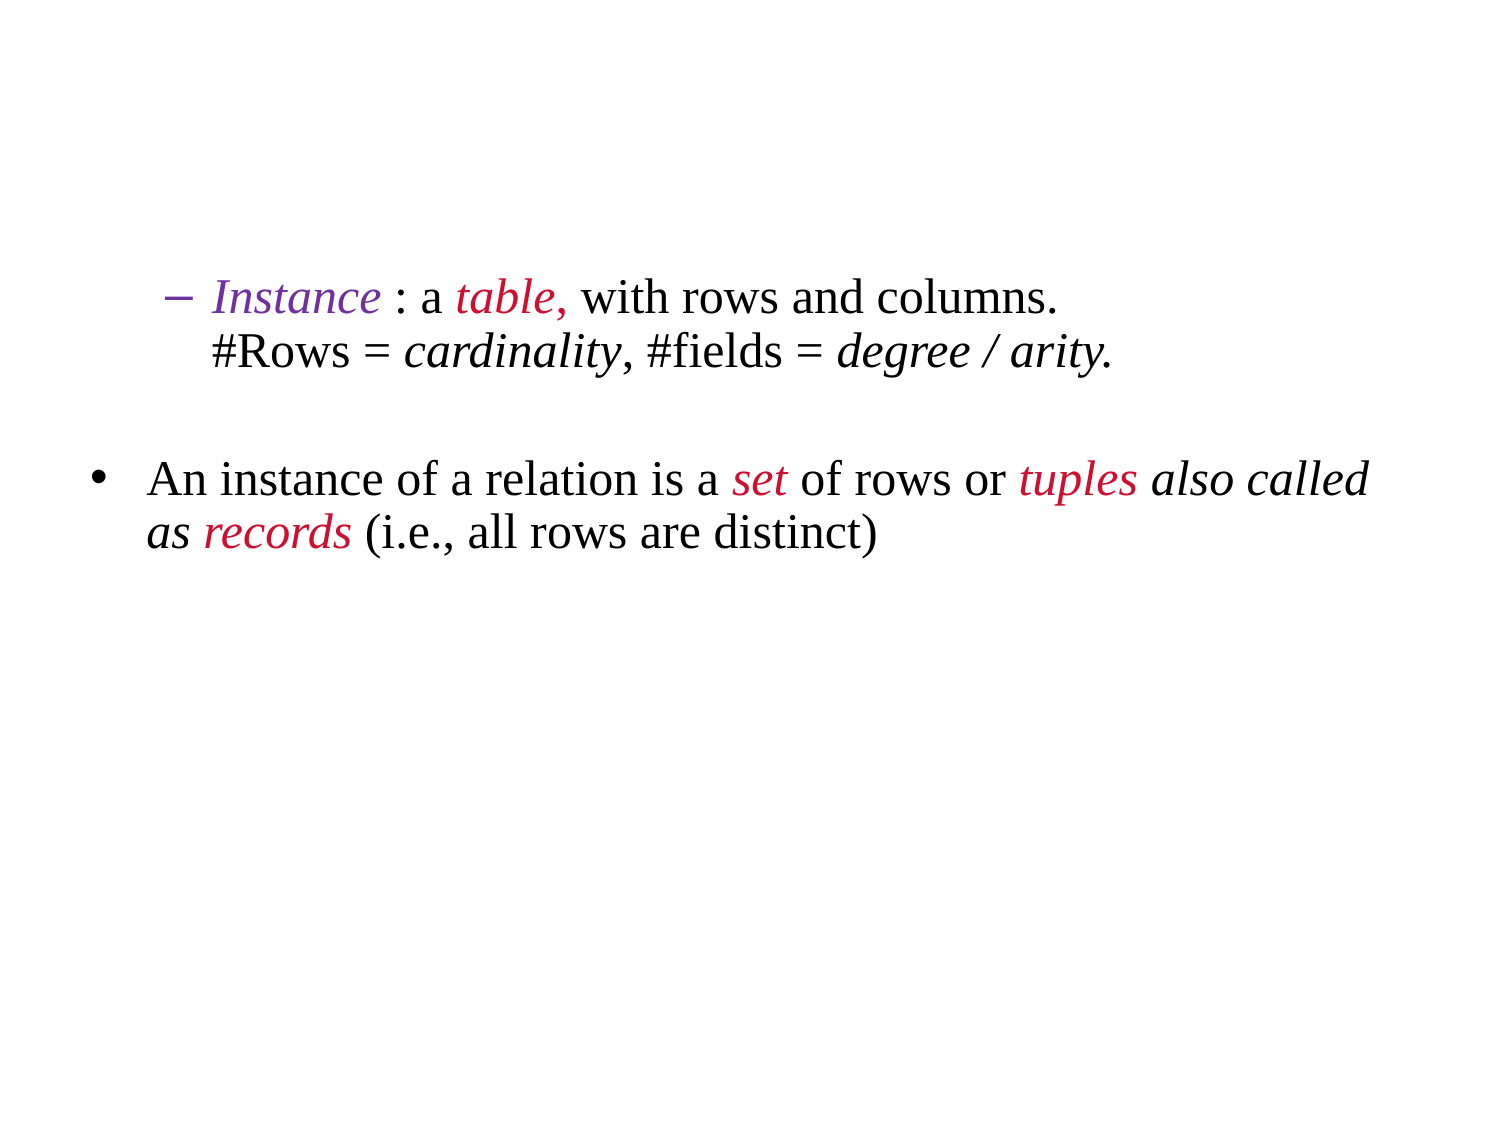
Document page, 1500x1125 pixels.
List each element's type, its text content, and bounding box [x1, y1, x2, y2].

list Instance : a table, with rows and columns. #Rows = cardinality, #fields = degree / arity. An instance of a relation is a set of rows or tuples also called as records (i.e., all rows are distinct) [75, 262, 1425, 1005]
